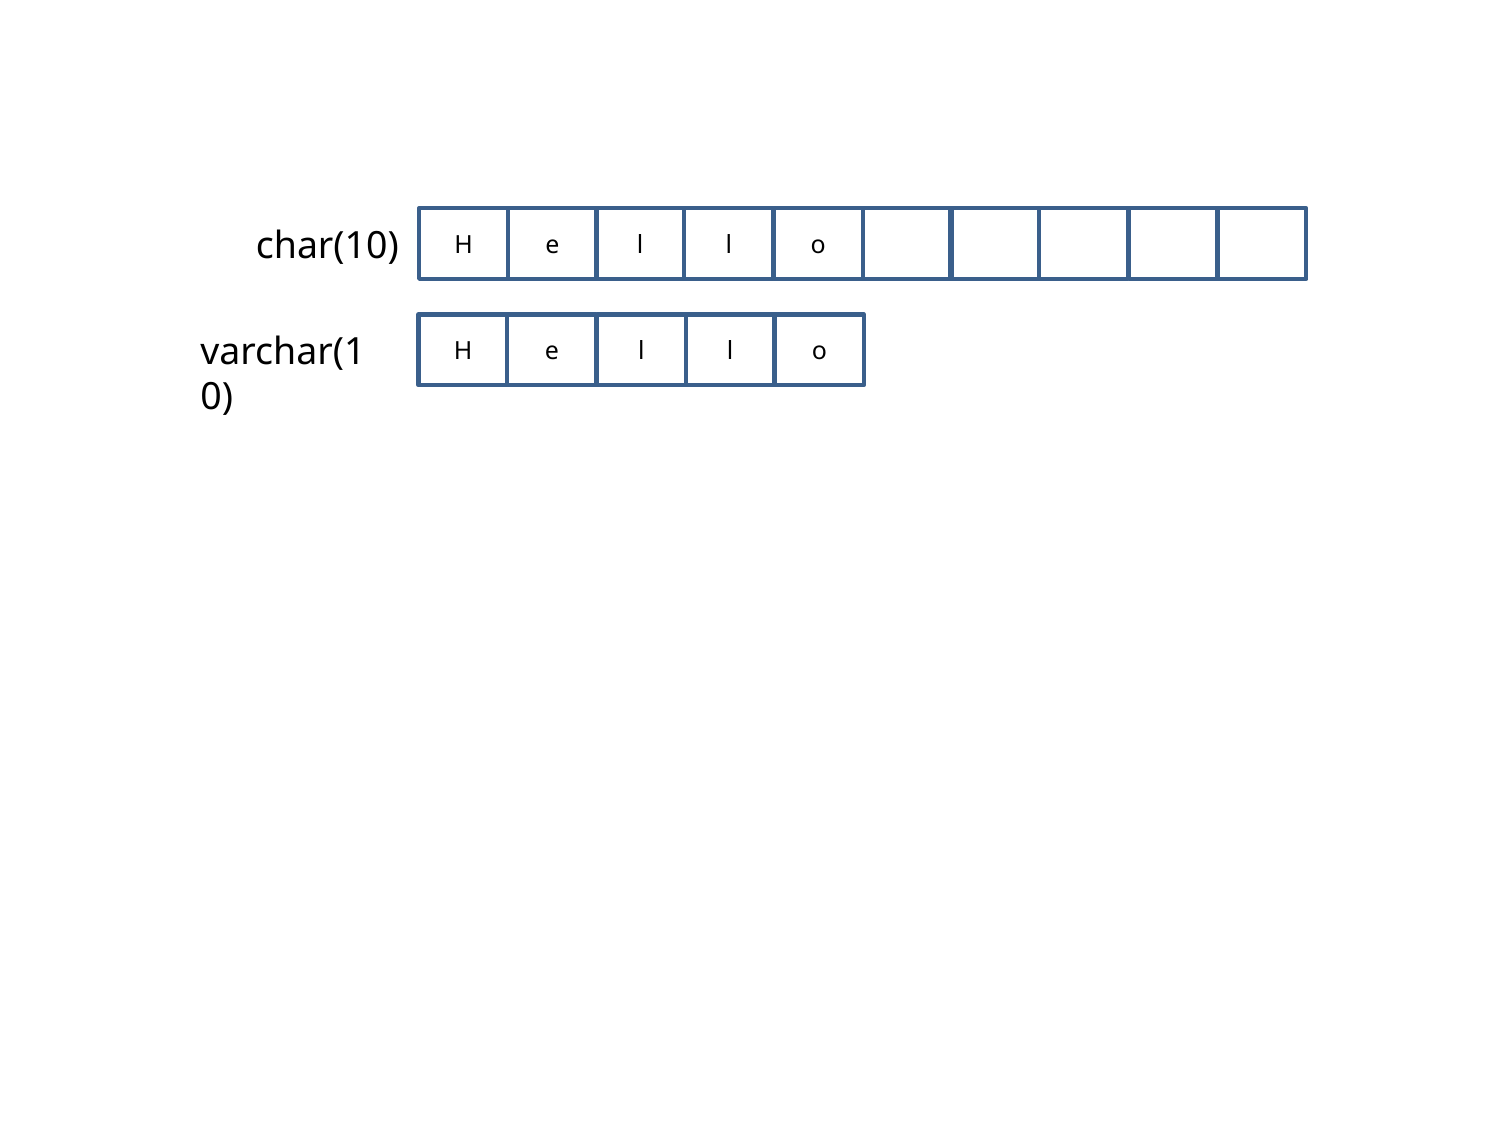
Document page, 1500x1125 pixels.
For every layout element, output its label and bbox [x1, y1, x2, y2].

text_box [185, 207, 1307, 386]
